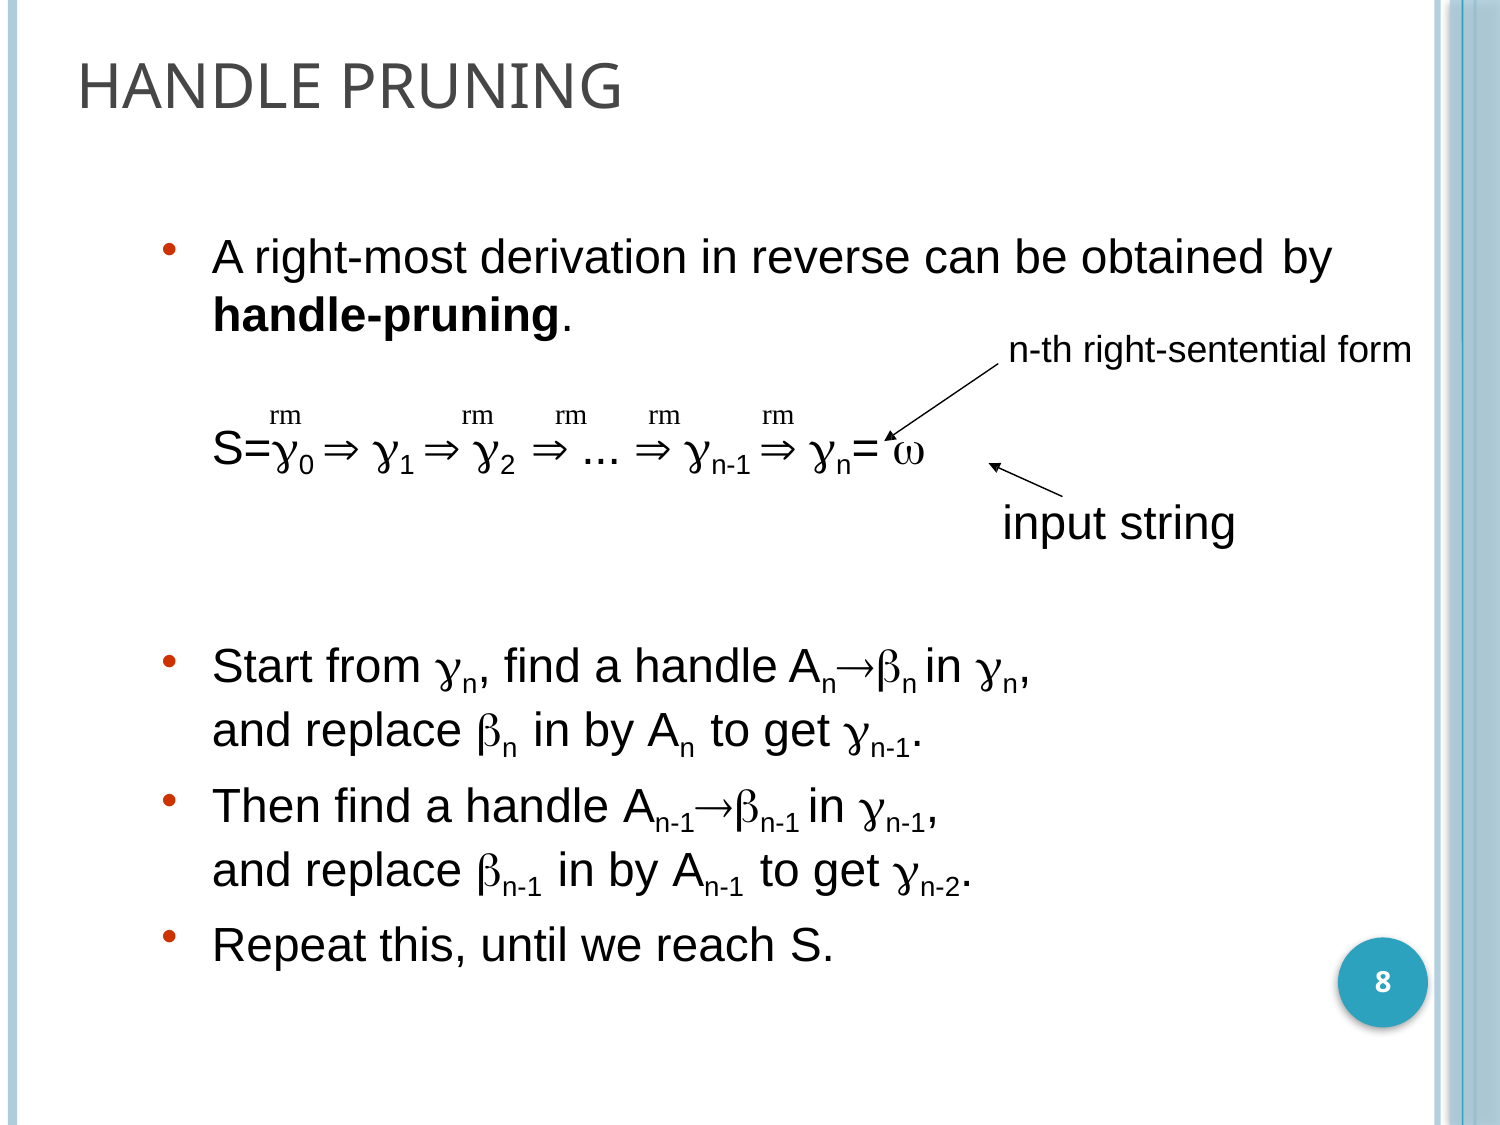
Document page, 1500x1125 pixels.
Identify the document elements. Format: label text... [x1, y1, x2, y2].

text_box A right-most derivation in reverse can be obtained by [159, 226, 1369, 284]
text_box handle-pruning. [210, 283, 587, 342]
text_box rm rm rm rm rm S=0  1  2  ...  n-1  n=  input string Start from n, find a handle Ann in n, and replace n in by An to get n-1. Then find a handle An-1n-1 in n-1, and replace n-1 in by An-1 to get n-2. Repeat this, until we reach S. [159, 402, 1238, 971]
text_box n-th right-sentential form [1006, 325, 1421, 371]
slide_number 8 [1333, 940, 1434, 1027]
title Handle Pruning [75, 0, 1300, 121]
text_box [884, 363, 999, 442]
